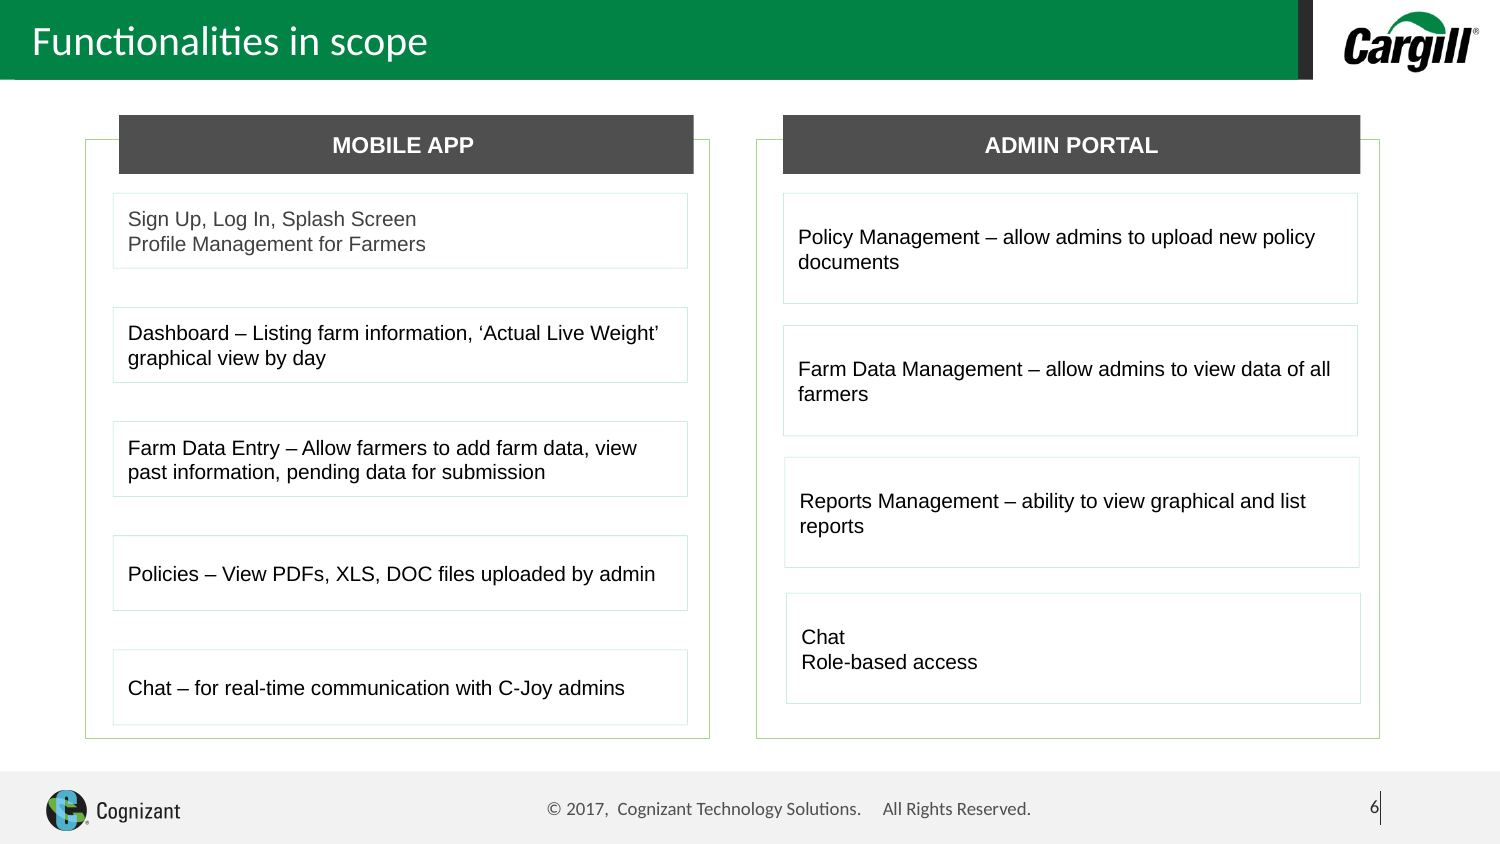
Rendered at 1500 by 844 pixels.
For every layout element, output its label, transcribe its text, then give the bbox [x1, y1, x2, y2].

text_box [756, 139, 1380, 738]
text_box ADMIN PORTAL [783, 115, 1361, 174]
text_box Reports Management – ability to view graphical and list reports [784, 457, 1360, 568]
text_box Policy Management – allow admins to upload new policy documents [783, 193, 1358, 304]
text_box Dashboard – Listing farm information, ‘Actual Live Weight’ graphical view by day [113, 307, 688, 383]
text_box Chat – for real-time communication with C-Joy admins [113, 649, 688, 725]
text_box Policies – View PDFs, XLS, DOC files uploaded by admin [113, 535, 688, 611]
text_box Farm Data Entry – Allow farmers to add farm data, view past information, pending data for submission [113, 421, 688, 497]
title Functionalities in scope [17, 1, 1202, 77]
text_box Sign Up, Log In, Splash Screen Profile Management for Farmers [113, 193, 688, 269]
text_box Farm Data Management – allow admins to view data of all farmers [783, 325, 1358, 436]
text_box MOBILE APP [119, 115, 694, 174]
text_box [85, 139, 710, 738]
text_box Chat Role-based access [786, 593, 1361, 704]
picture [1342, 9, 1480, 74]
picture [40, 786, 185, 834]
